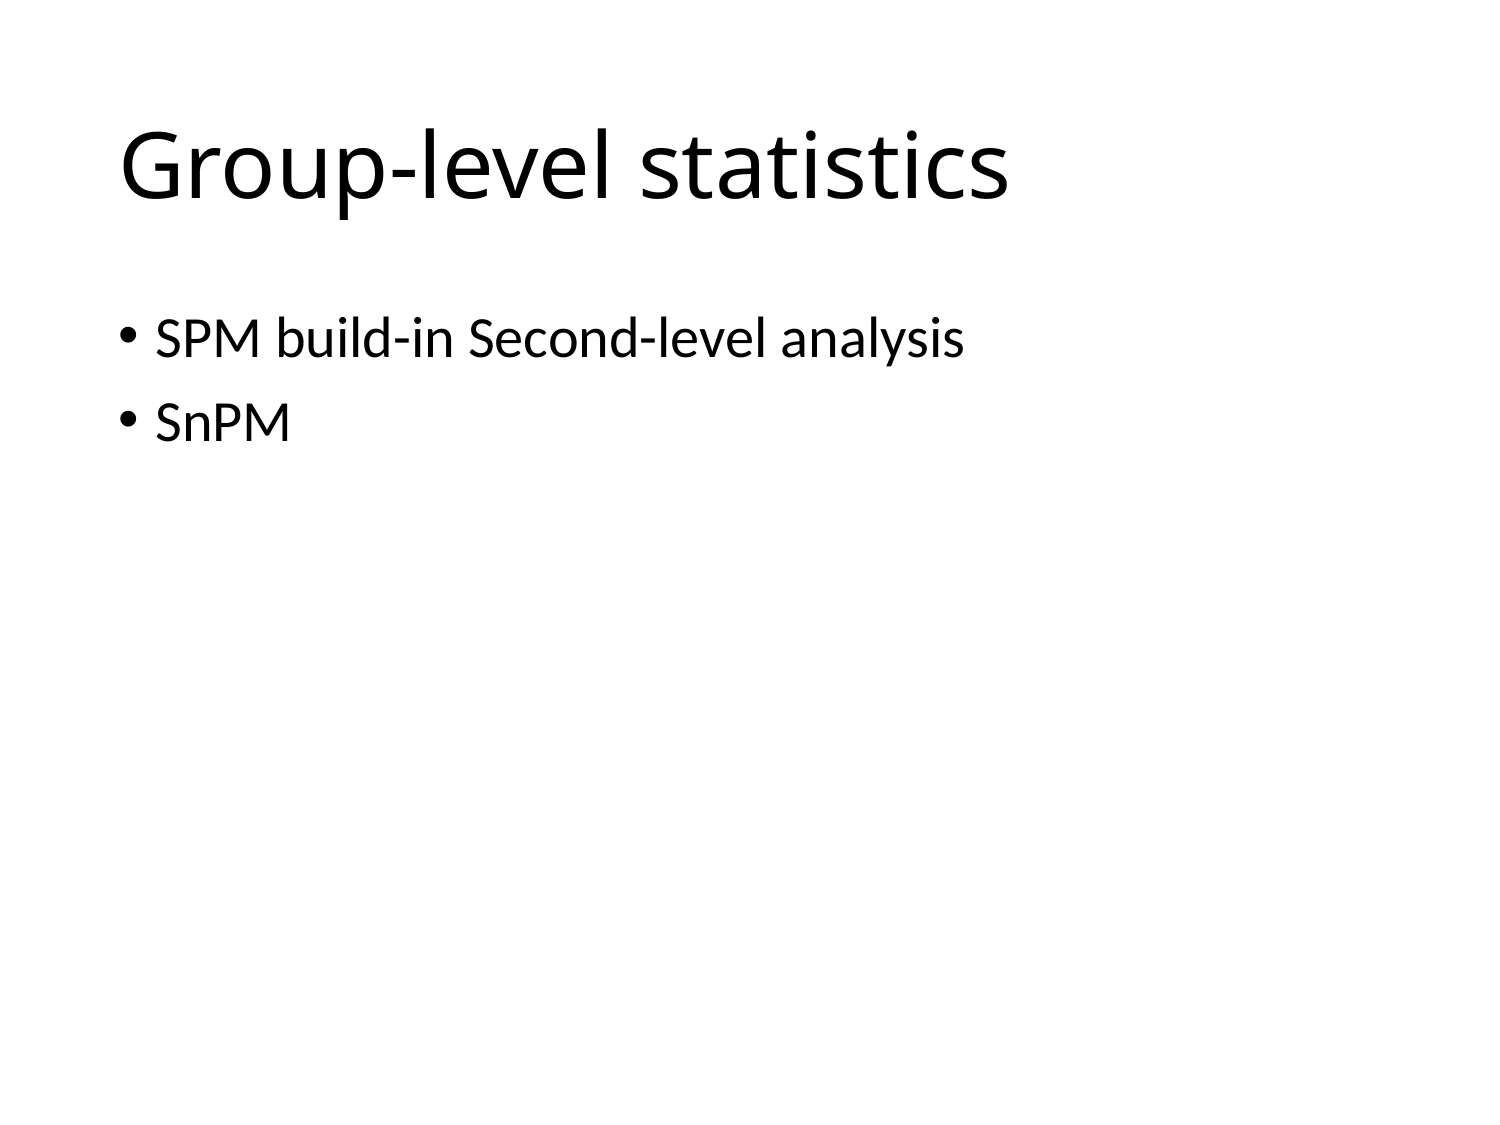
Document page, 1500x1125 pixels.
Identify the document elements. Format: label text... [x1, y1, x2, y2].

title Group-level statistics [103, 59, 1397, 278]
list SPM build-in Second-level analysis SnPM [103, 299, 1397, 1014]
